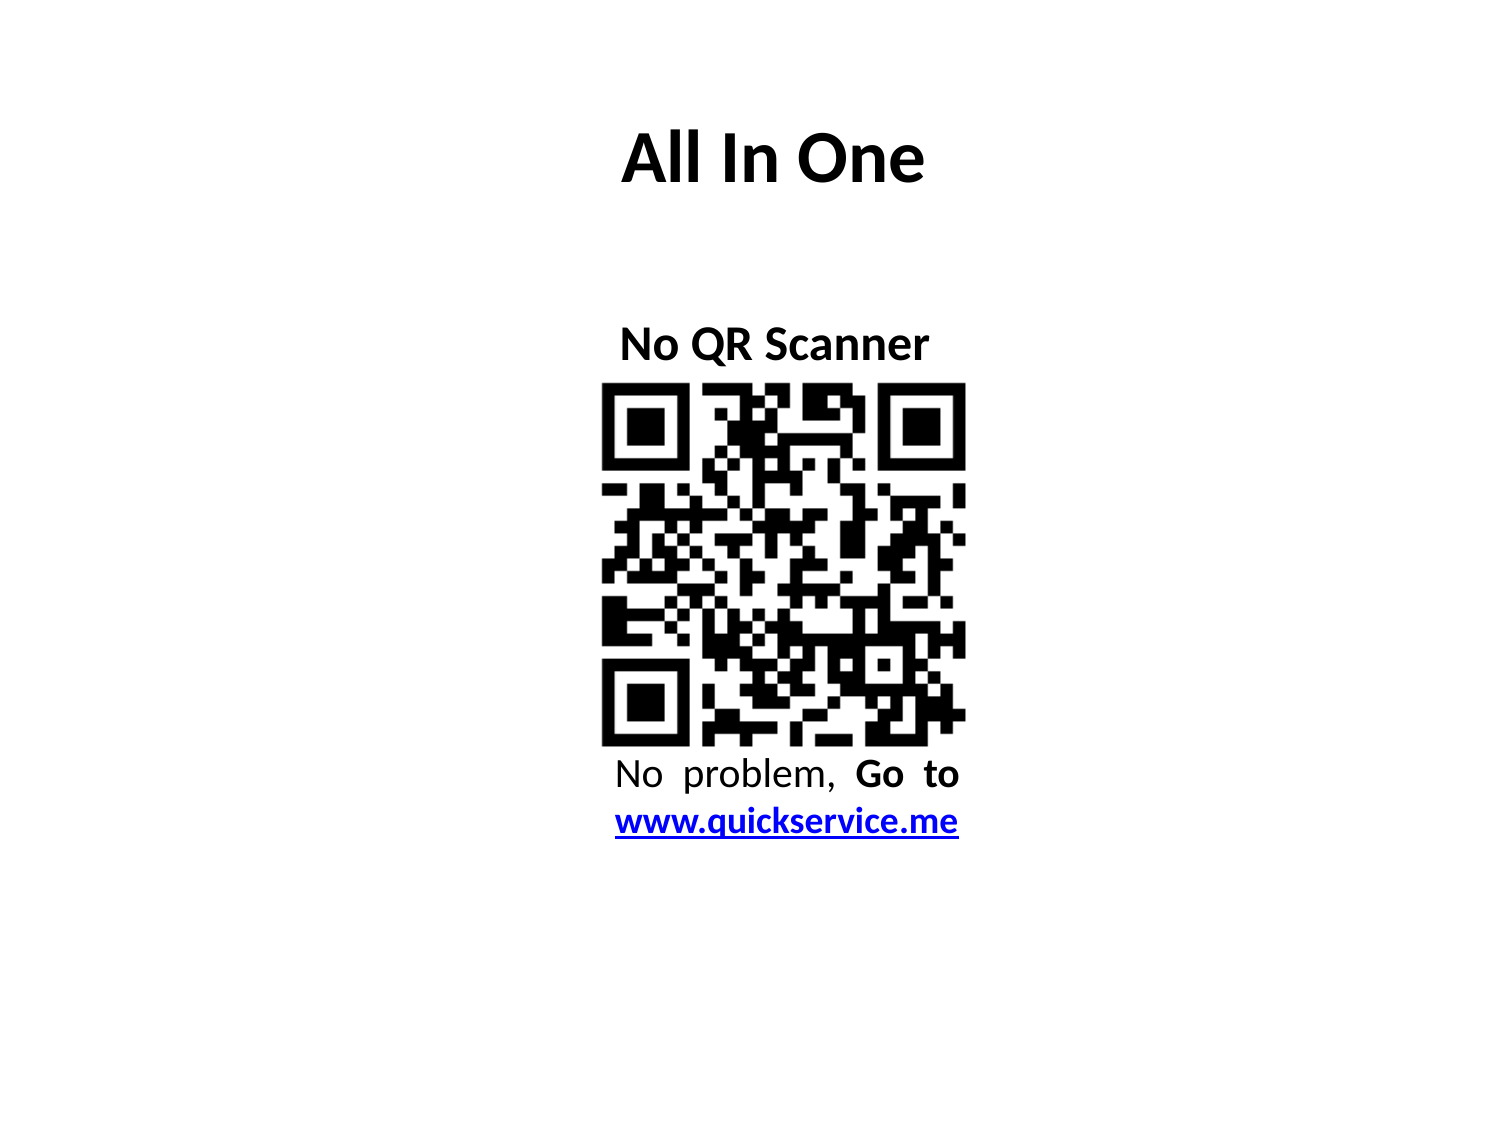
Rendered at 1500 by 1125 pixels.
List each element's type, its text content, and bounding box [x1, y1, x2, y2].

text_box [549, 303, 1019, 851]
text_box All In One [606, 99, 963, 205]
